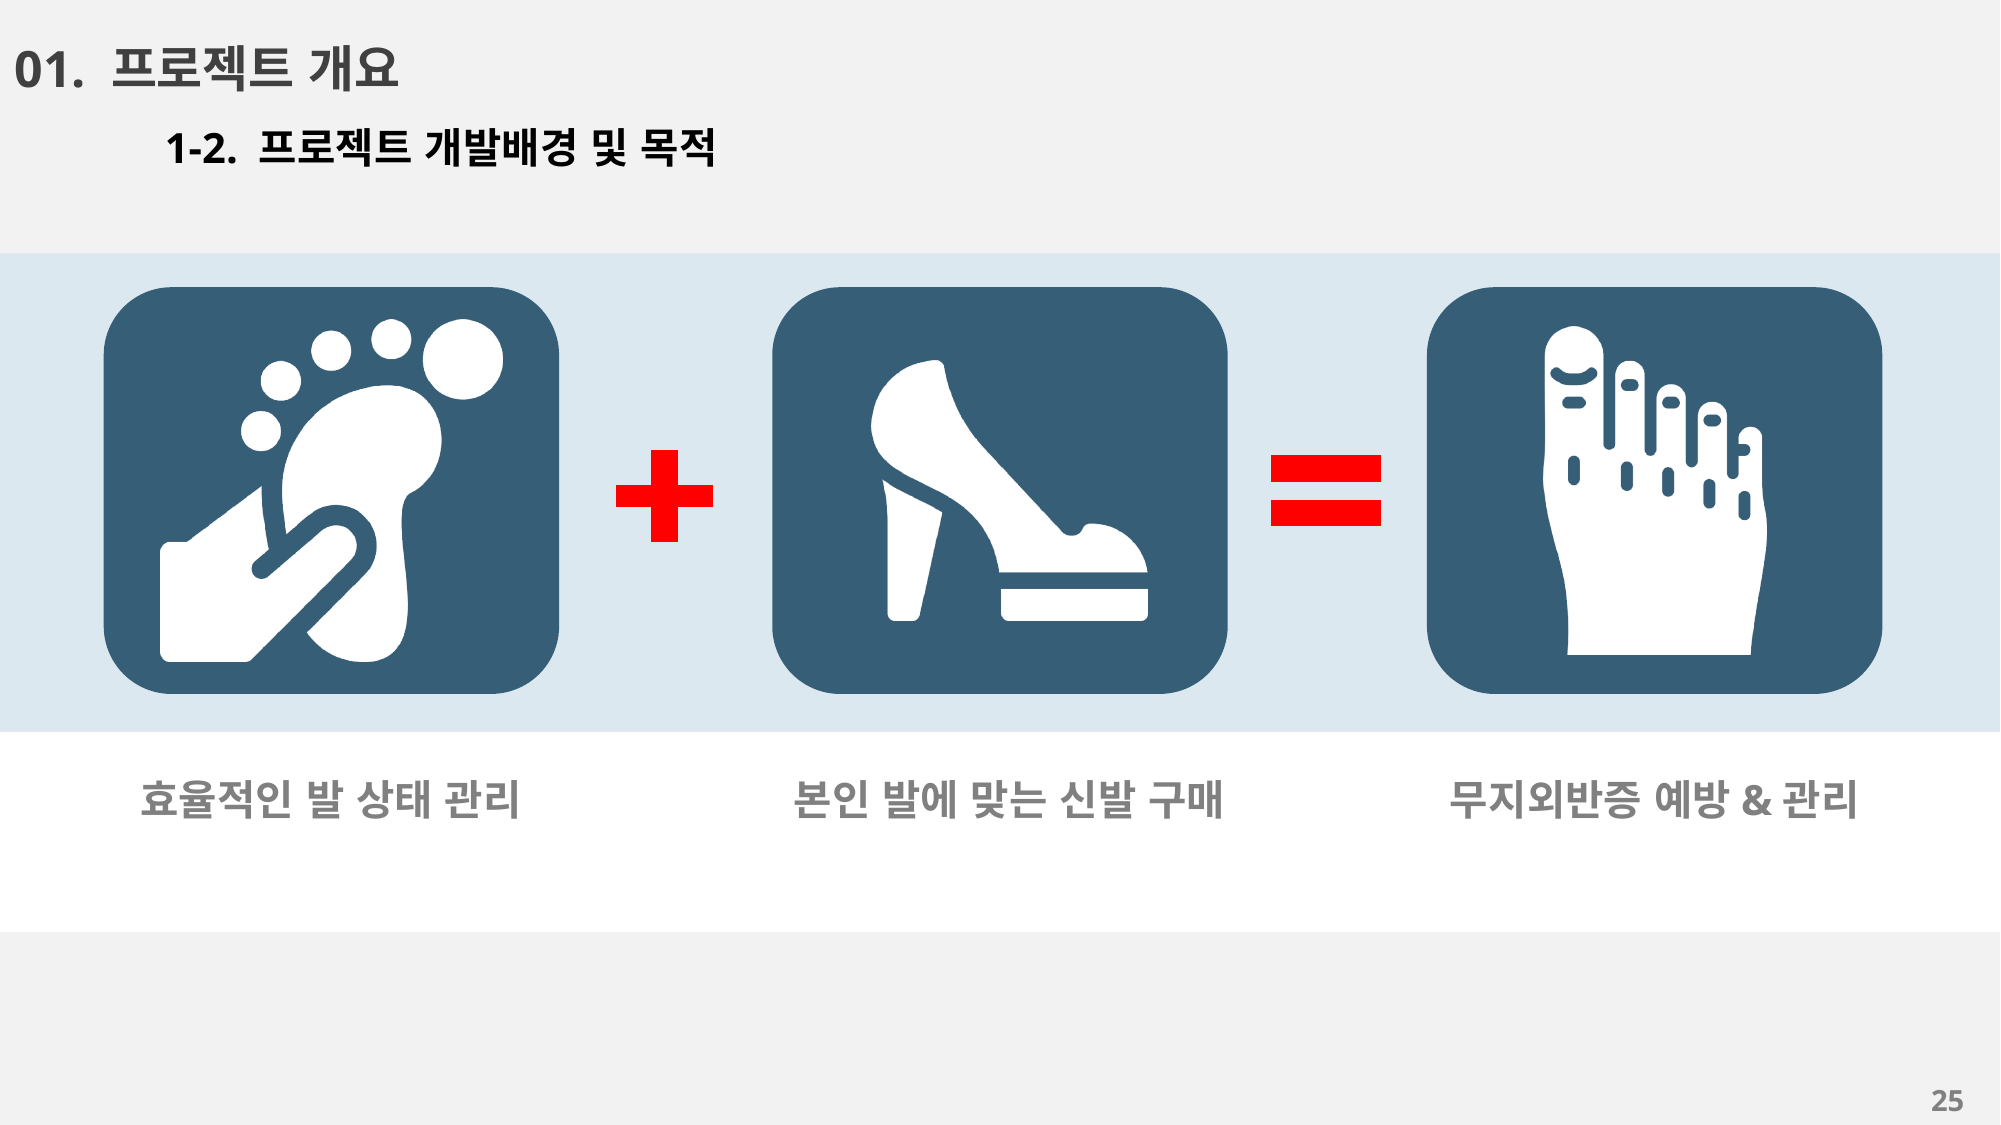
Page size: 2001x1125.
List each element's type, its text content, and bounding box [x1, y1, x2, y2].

text_box [0, 252, 2000, 731]
text_box 01. 프로젝트 개요 1-2. 프로젝트 개발배경 및 목적 [0, 0, 1000, 180]
text_box 25 [1916, 1074, 2000, 1125]
text_box 효율적인 발 상태 관리 [92, 766, 571, 831]
text_box [0, 731, 2000, 933]
picture [1542, 326, 1767, 655]
text_box 본인 발에 맞는 신발 구매 [718, 766, 1301, 831]
text_box [1425, 286, 1884, 695]
text_box [102, 286, 561, 695]
picture [160, 319, 503, 662]
text_box [616, 450, 713, 542]
text_box 무지외반증 예방&관리 [1421, 766, 1888, 831]
text_box [771, 286, 1229, 695]
text_box [1271, 500, 1381, 526]
picture [871, 360, 1148, 621]
text_box [1271, 455, 1381, 482]
